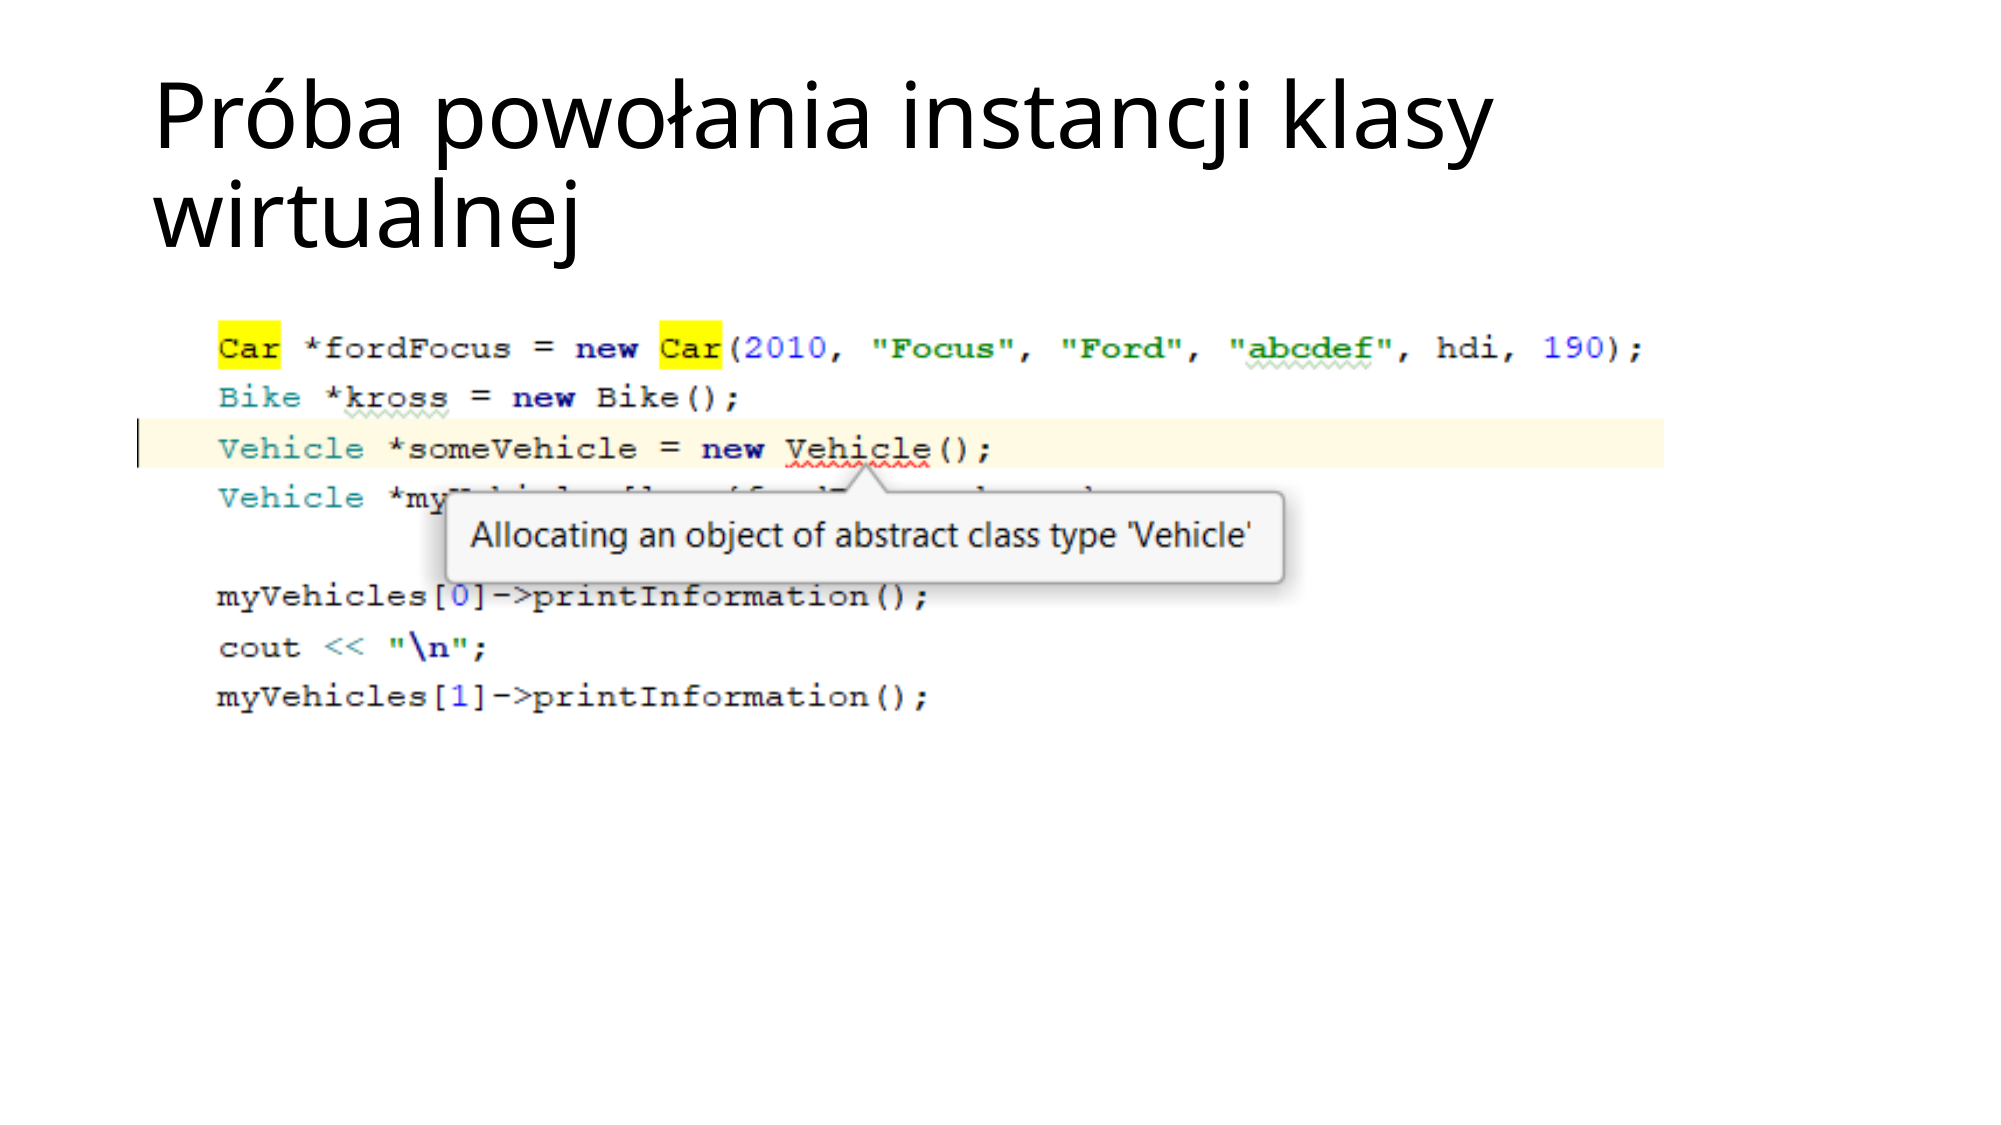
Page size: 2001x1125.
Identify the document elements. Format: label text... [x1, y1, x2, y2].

title Próba powołania instancji klasy wirtualnej [137, 59, 1863, 278]
picture [137, 314, 1664, 744]
